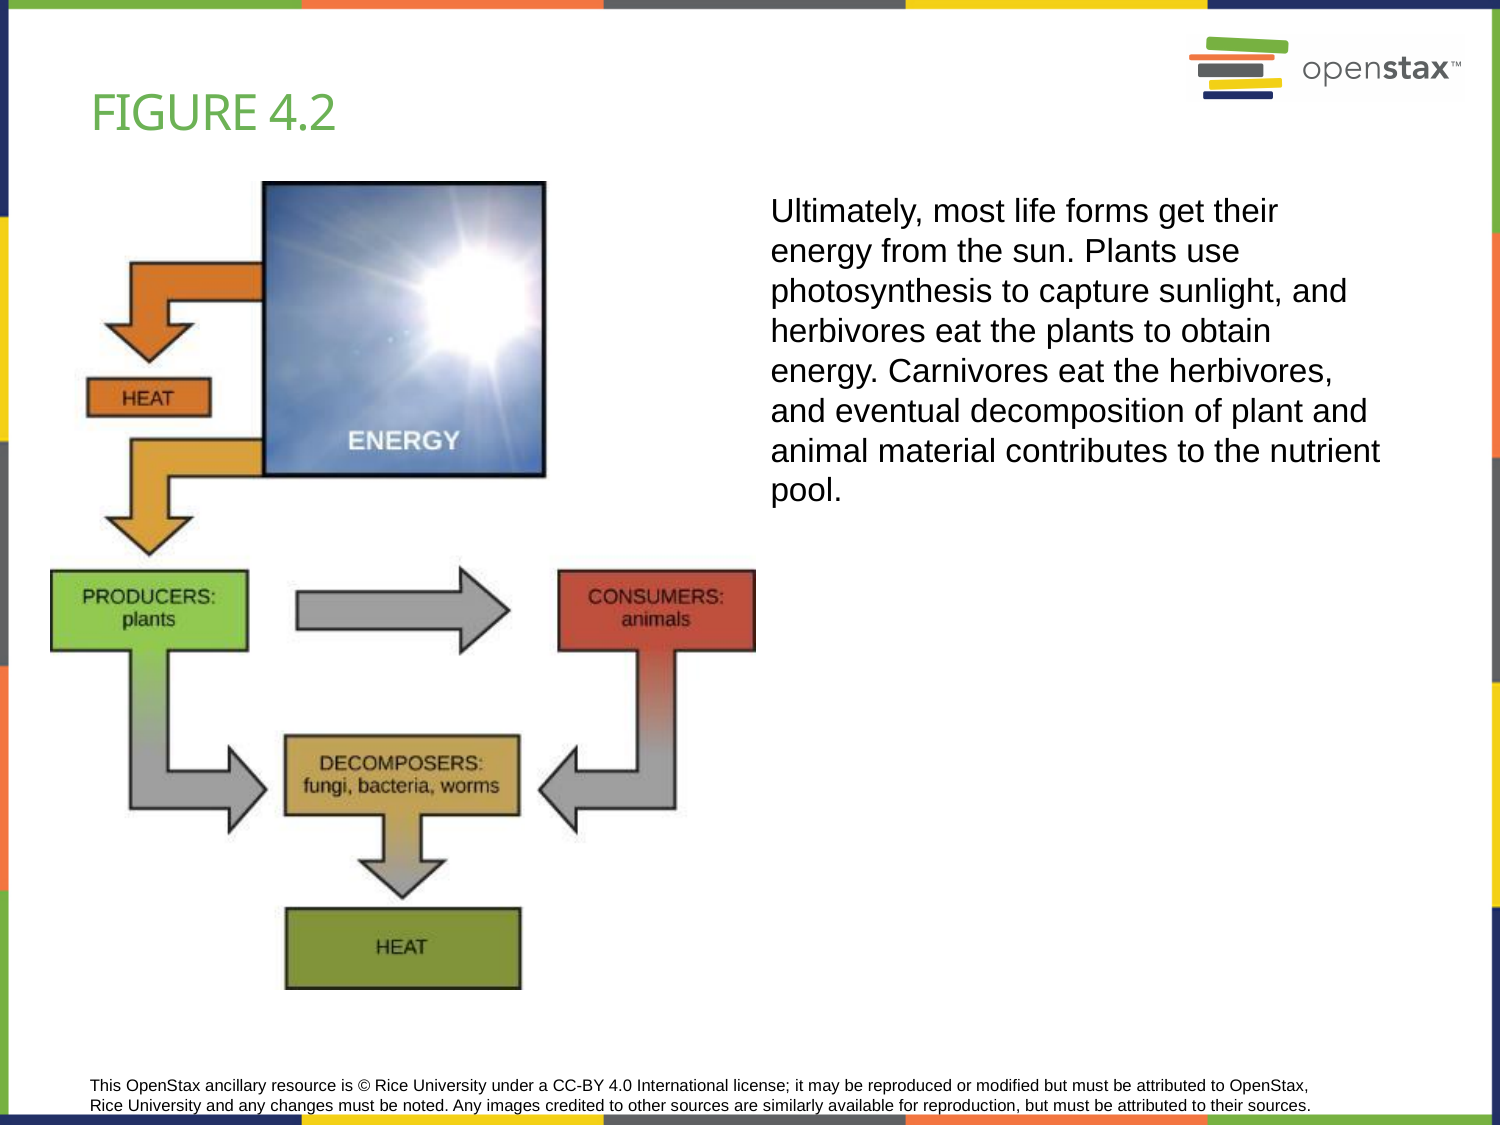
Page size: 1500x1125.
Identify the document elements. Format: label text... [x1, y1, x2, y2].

picture [0, 0, 1500, 1125]
text_box This OpenStax ancillary resource is © Rice University under a CC-BY 4.0 International license; it may be reproduced or modified but must be attributed to OpenStax, Rice University and any changes must be noted. Any images credited to other sources are similarly available for reproduction, but must be attributed to their sources. [75, 1067, 1336, 1114]
title Figure 4.2 [75, 39, 1398, 148]
list Ultimately, most life forms get their energy from the sun. Plants use photosynthesis to capture sunlight, and herbivores eat the plants to obtain energy. Carnivores eat the herbivores, and eventual decomposition of plant and animal material contributes to the nutrient pool. [755, 181, 1398, 1045]
